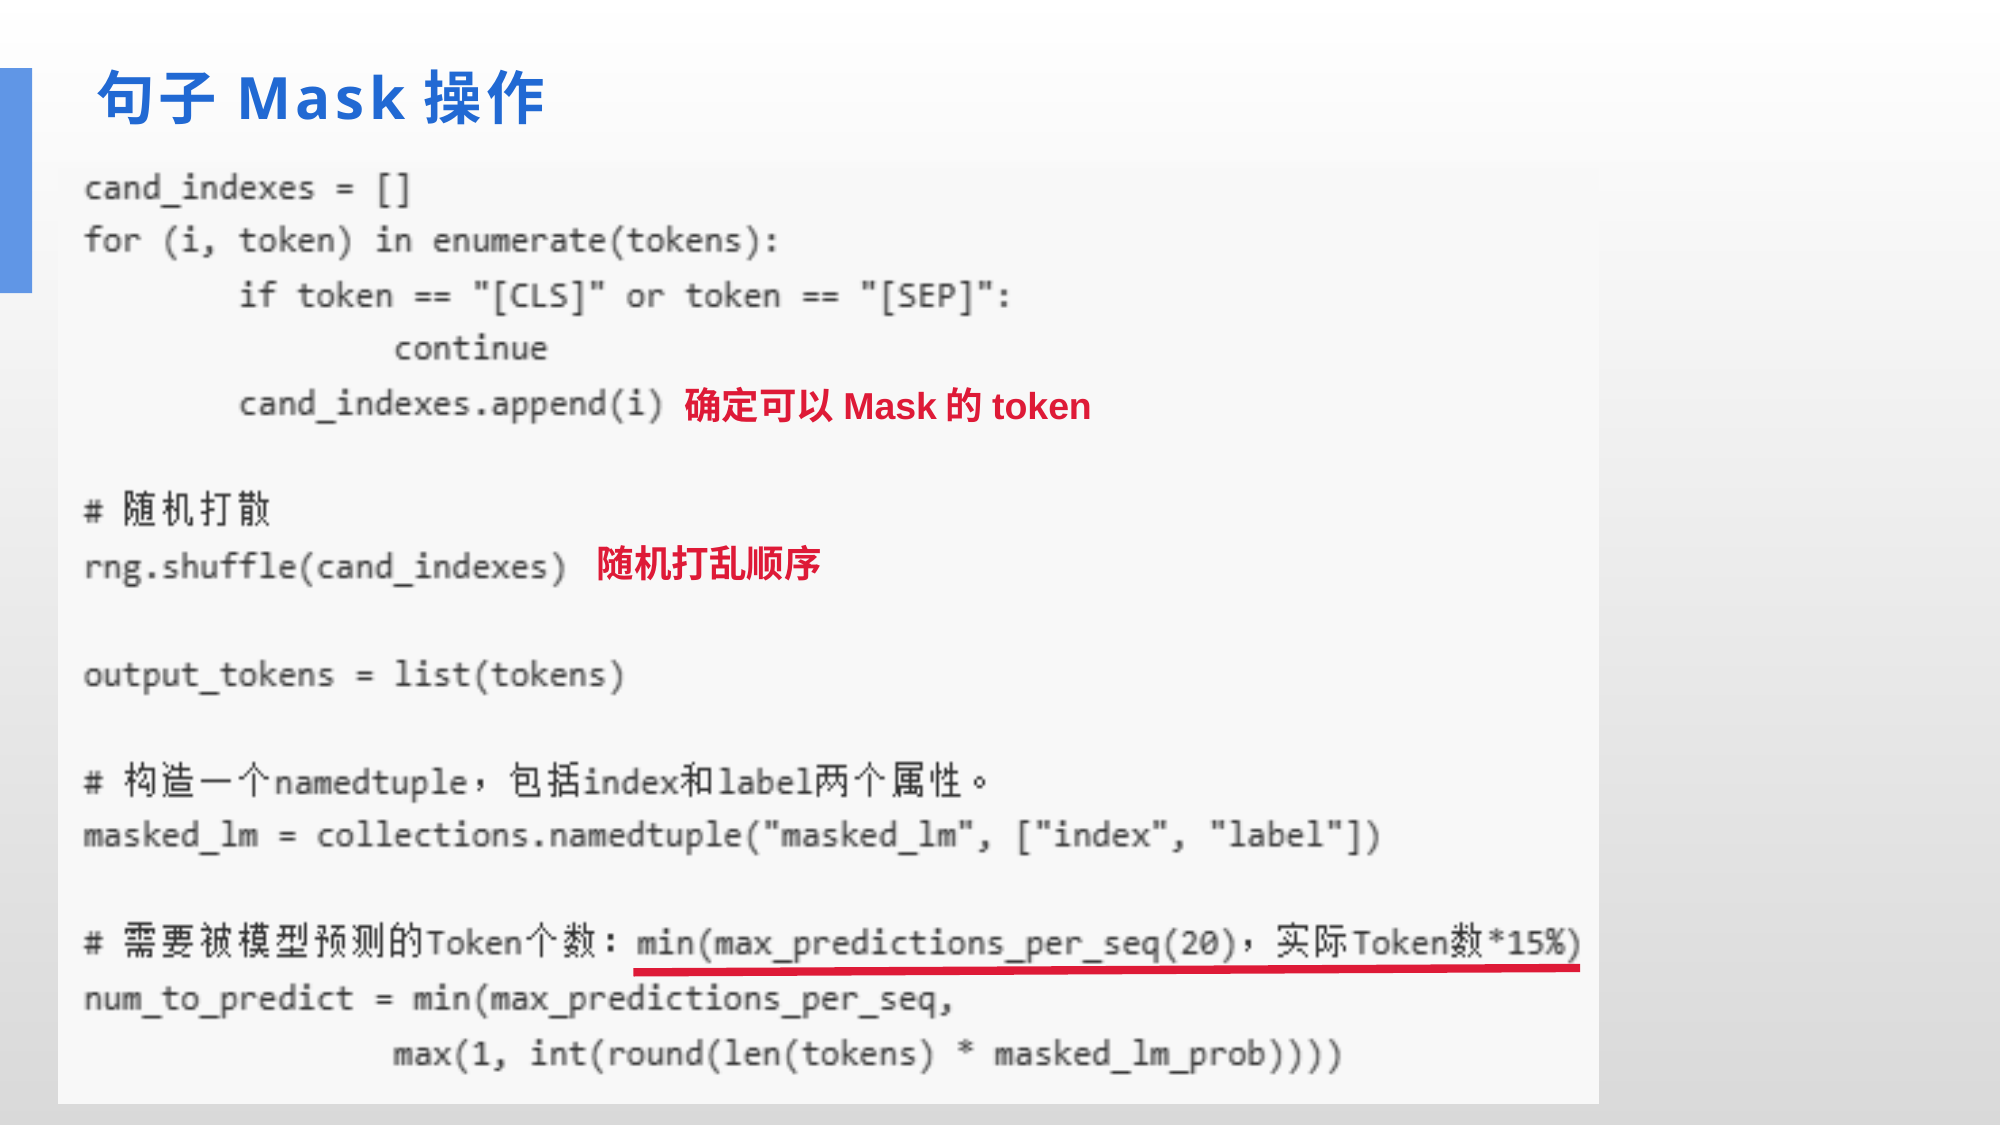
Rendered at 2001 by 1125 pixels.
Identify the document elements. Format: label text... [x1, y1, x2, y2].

picture [58, 168, 1599, 1105]
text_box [633, 967, 1581, 973]
text_box 句子Mask操作 [85, 33, 1261, 159]
text_box [0, 67, 33, 294]
text_box [954, 491, 2000, 1125]
